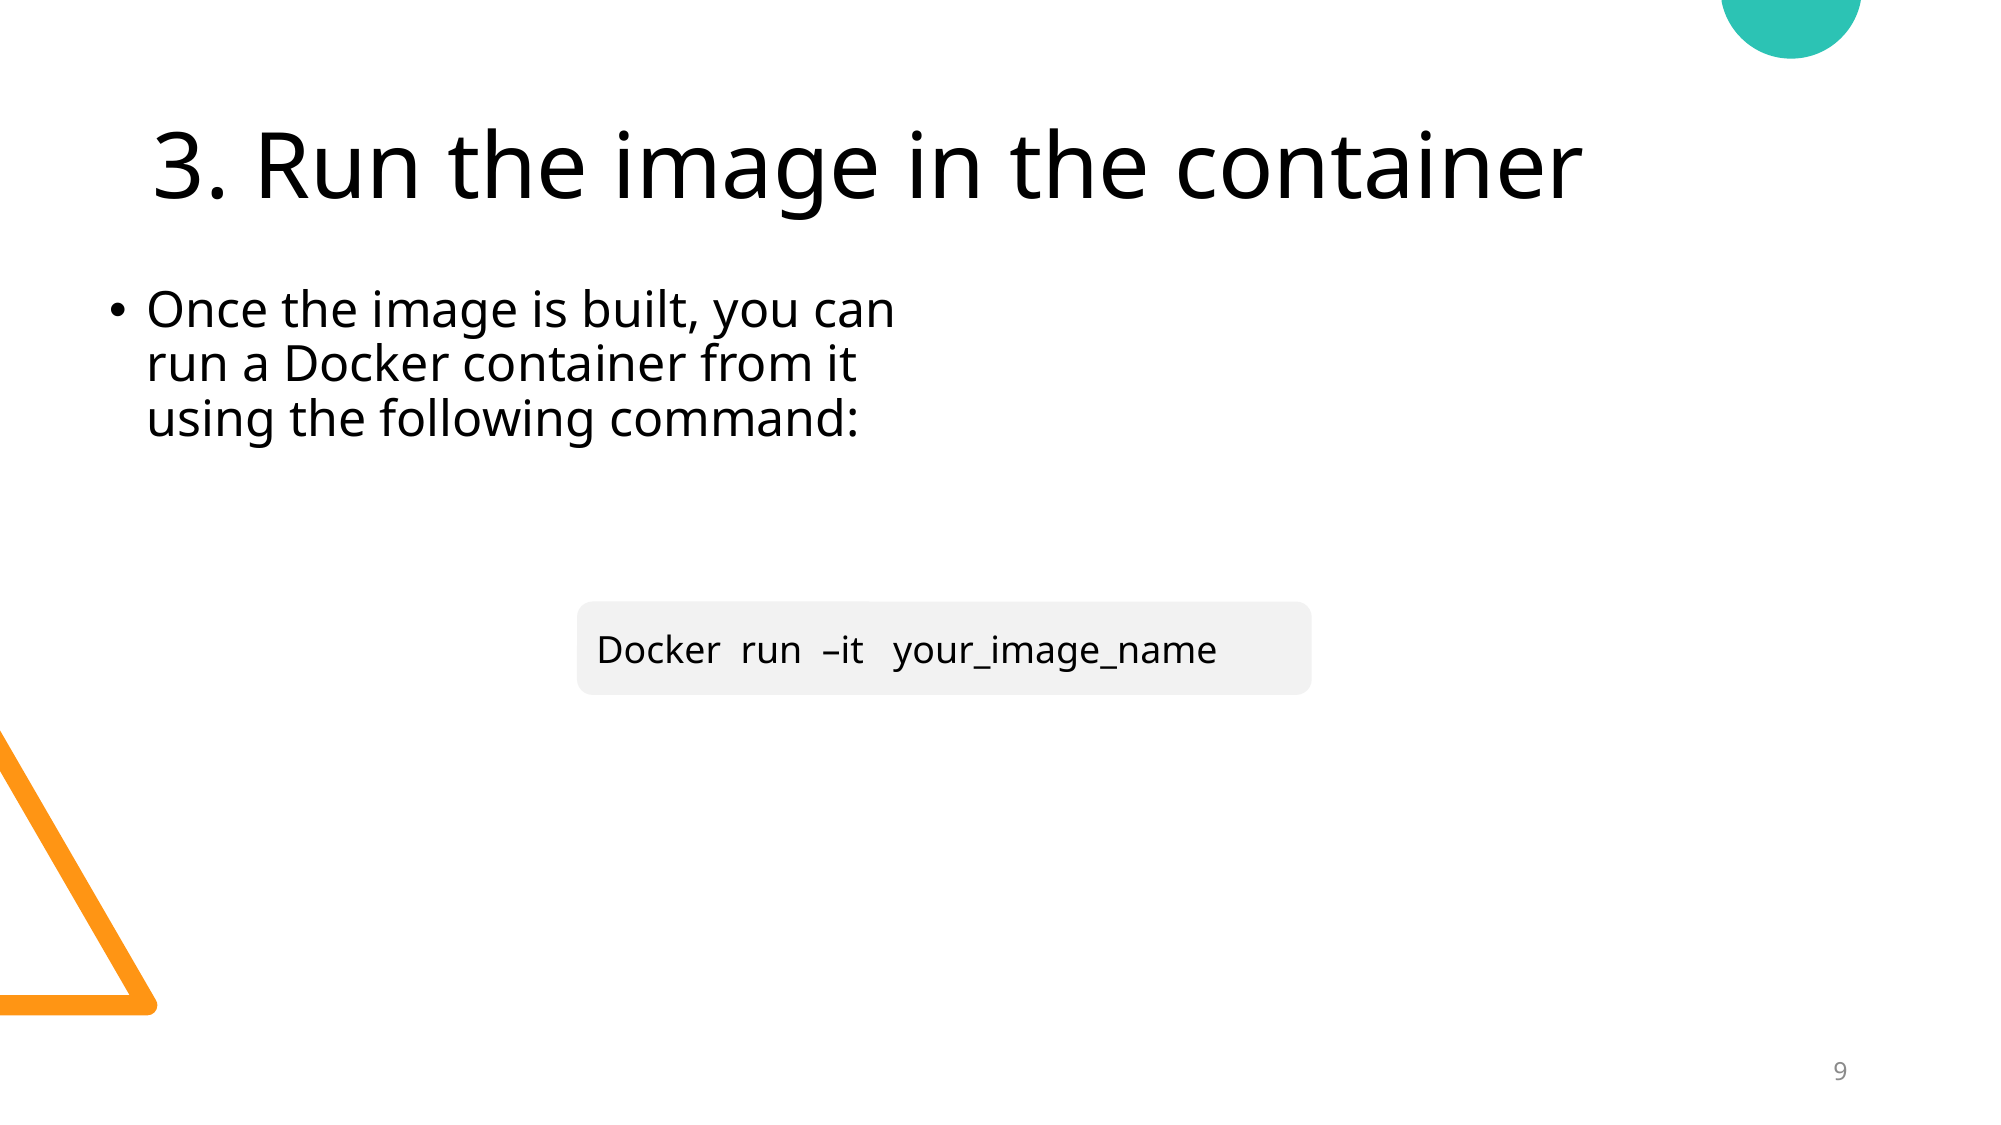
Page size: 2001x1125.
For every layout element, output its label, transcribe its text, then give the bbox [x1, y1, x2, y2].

text_box [589, 606, 1312, 700]
slide_number 9 [1412, 1042, 1863, 1103]
text_box Docker run –it your_image_name [575, 600, 1309, 696]
list Once the image is built, you can run a Docker container from it using the following command: [94, 277, 945, 882]
title 3. Run the image in the container [137, 59, 1863, 278]
